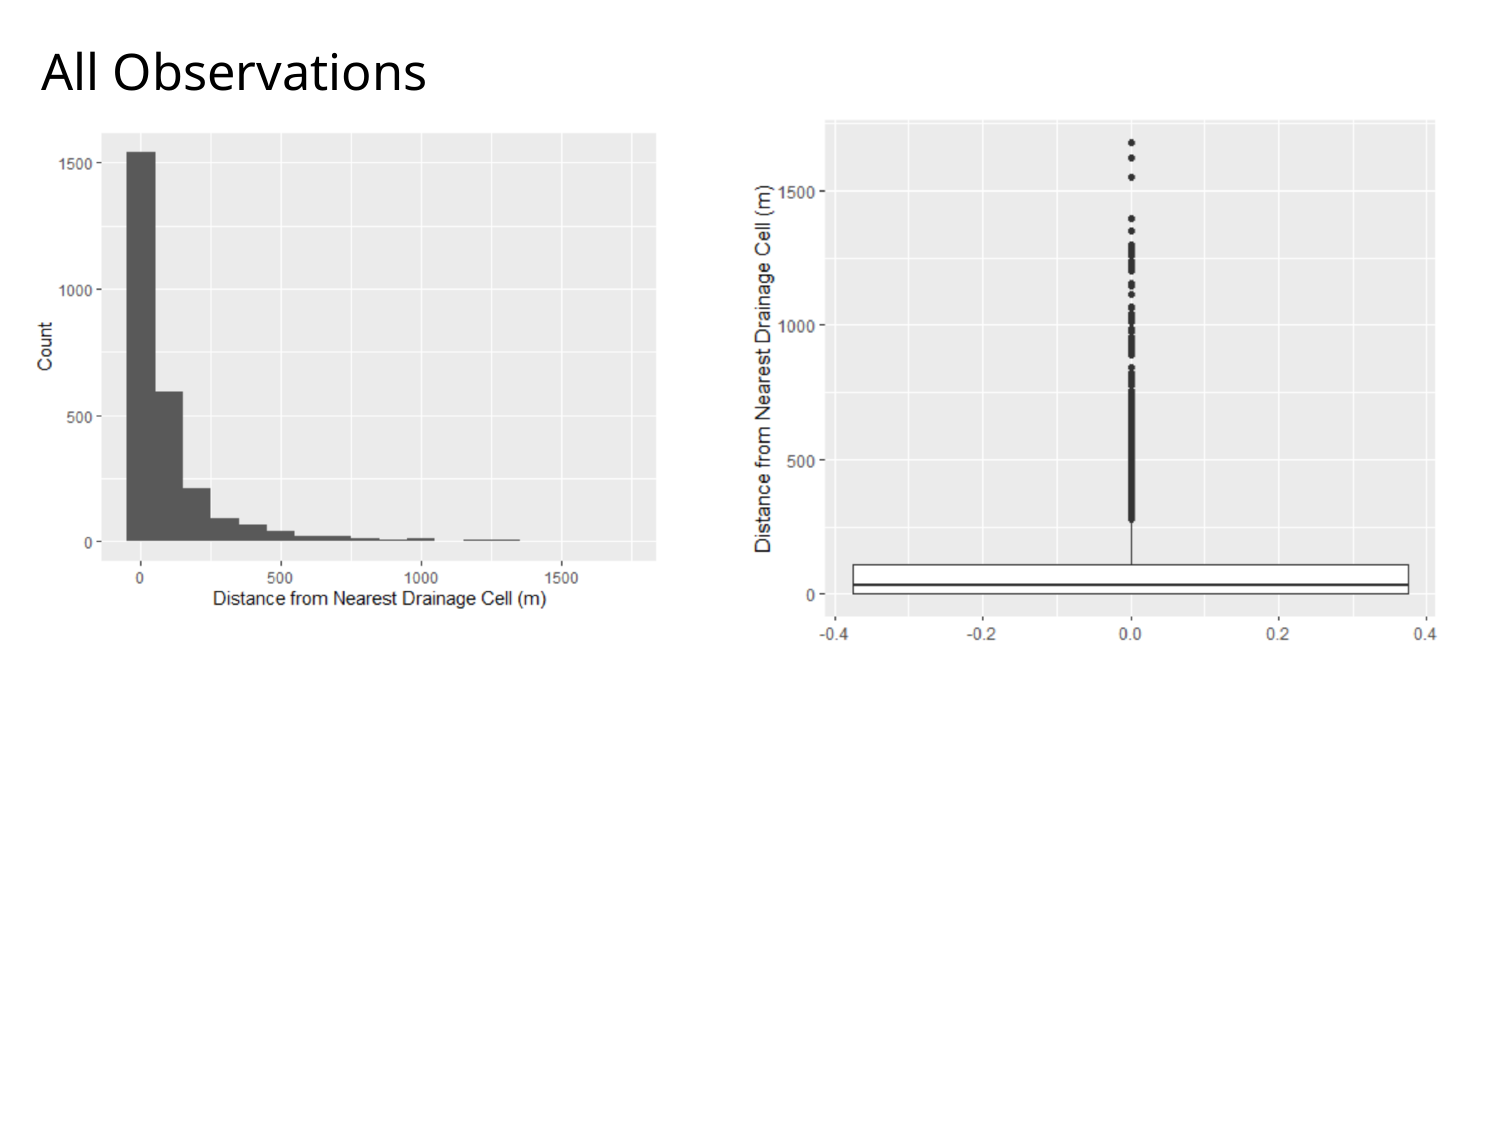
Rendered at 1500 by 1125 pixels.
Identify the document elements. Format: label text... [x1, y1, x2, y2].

picture [742, 110, 1446, 652]
picture [26, 124, 666, 617]
title All Observations [26, 39, 1470, 109]
